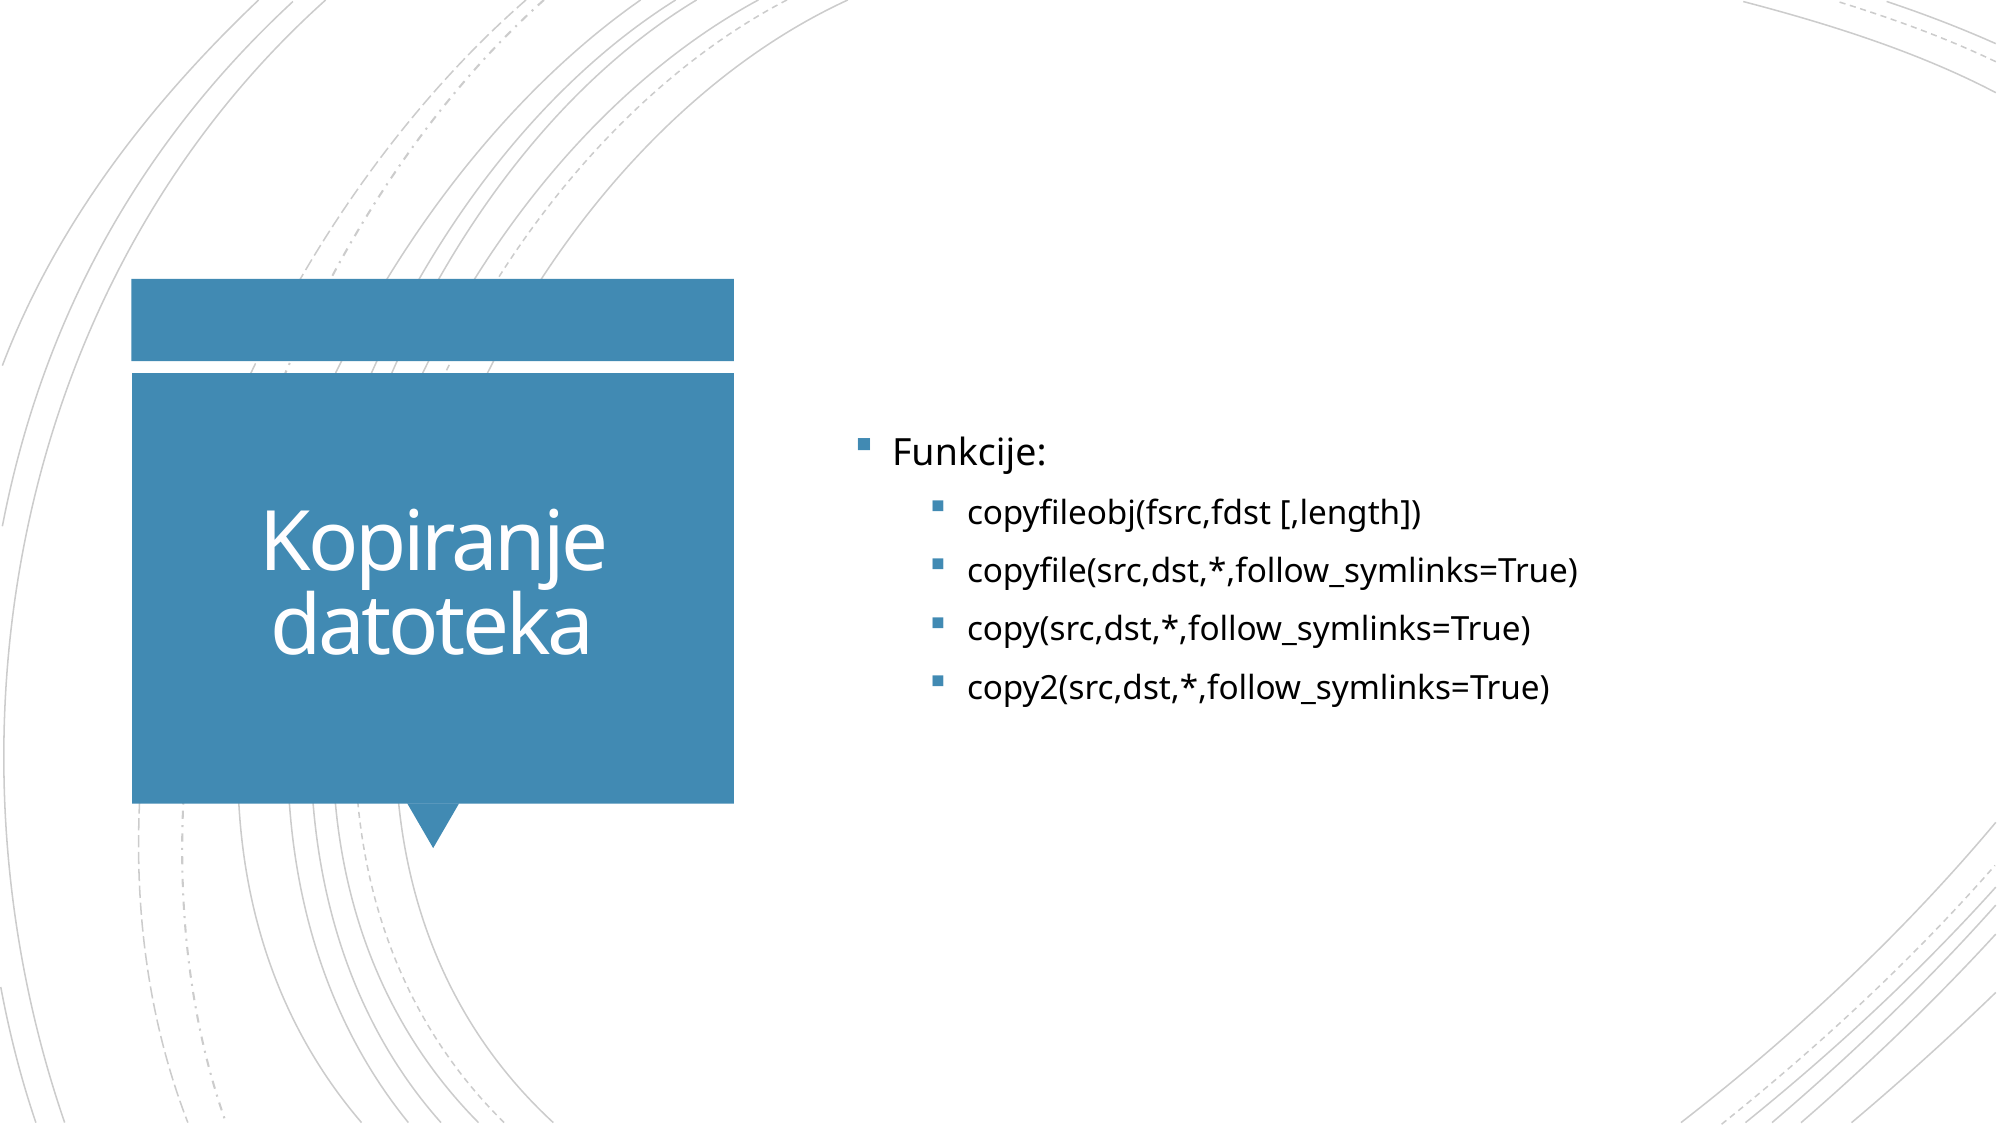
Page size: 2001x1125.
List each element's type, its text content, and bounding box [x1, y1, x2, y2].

title Kopiranje datoteka [145, 385, 720, 789]
list Funkcije: copyfileobj(fsrc,fdst [,length]) copyfile(src,dst,*,follow_symlinks=True) copy(src,dst,*,follow_symlinks=True) copy2(src,dst,*,follow_symlinks=True) [839, 131, 1871, 993]
